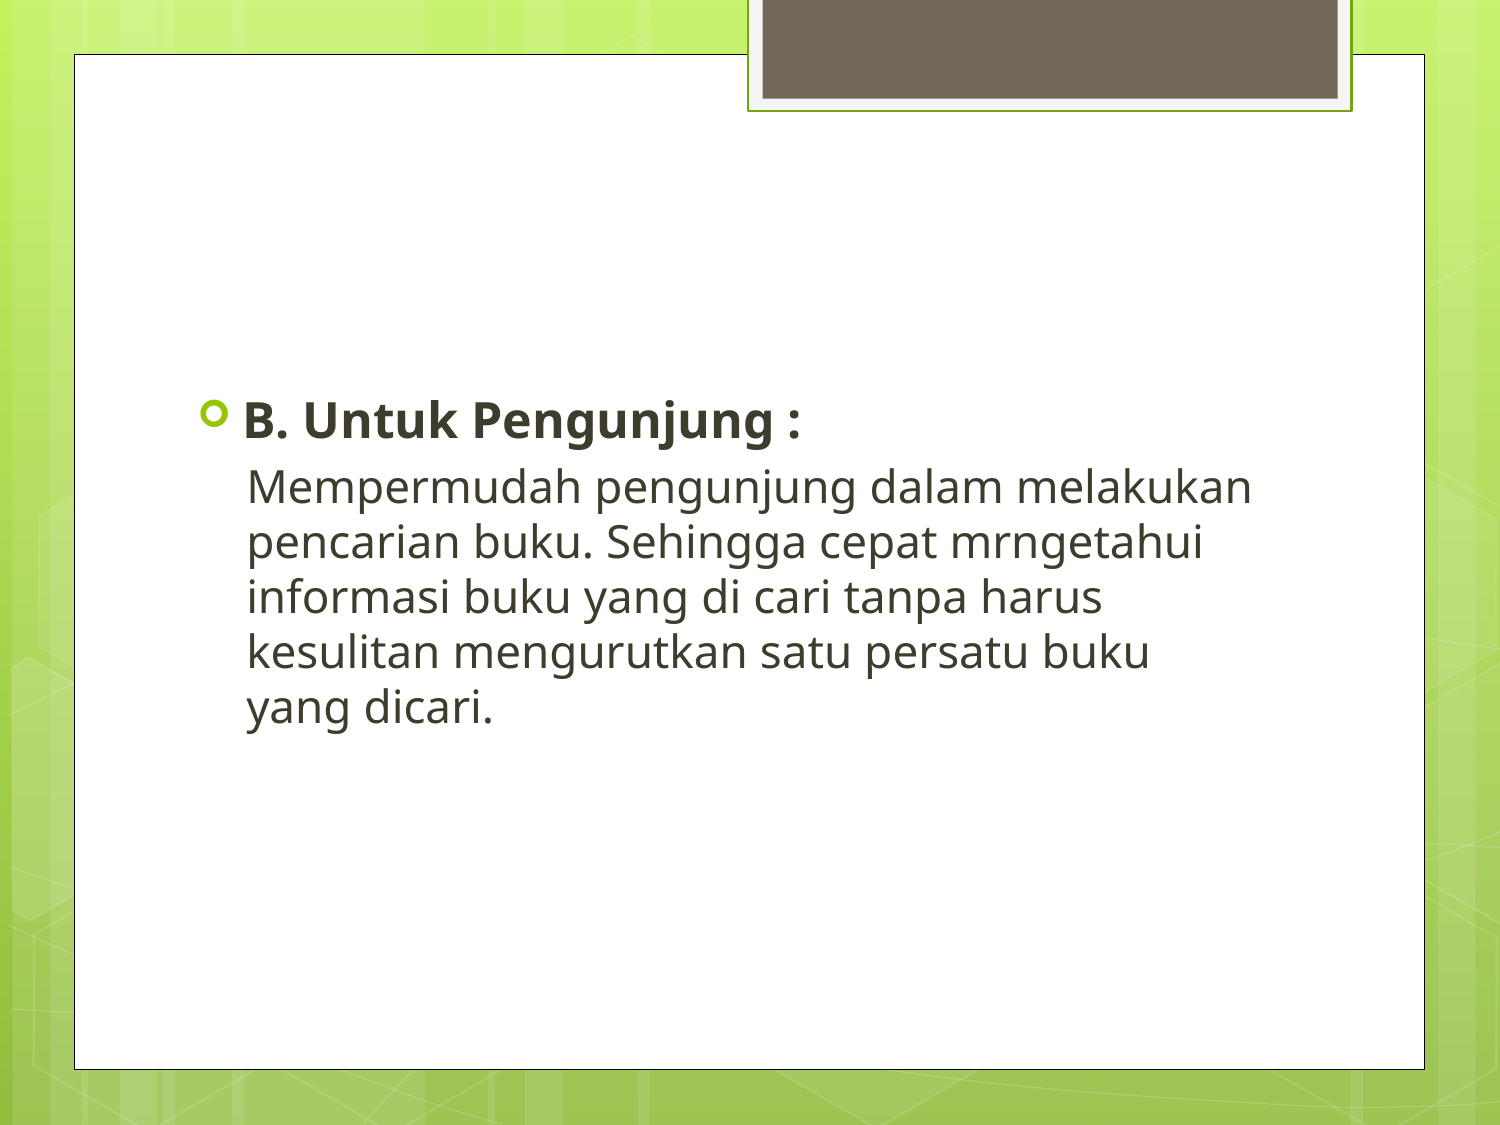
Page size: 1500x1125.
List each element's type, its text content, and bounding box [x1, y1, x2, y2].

list B. Untuk Pengunjung : Mempermudah pengunjung dalam melakukan pencarian buku. Sehingga cepat mrngetahui informasi buku yang di cari tanpa harus kesulitan mengurutkan satu persatu buku yang dicari. [171, 381, 1283, 957]
